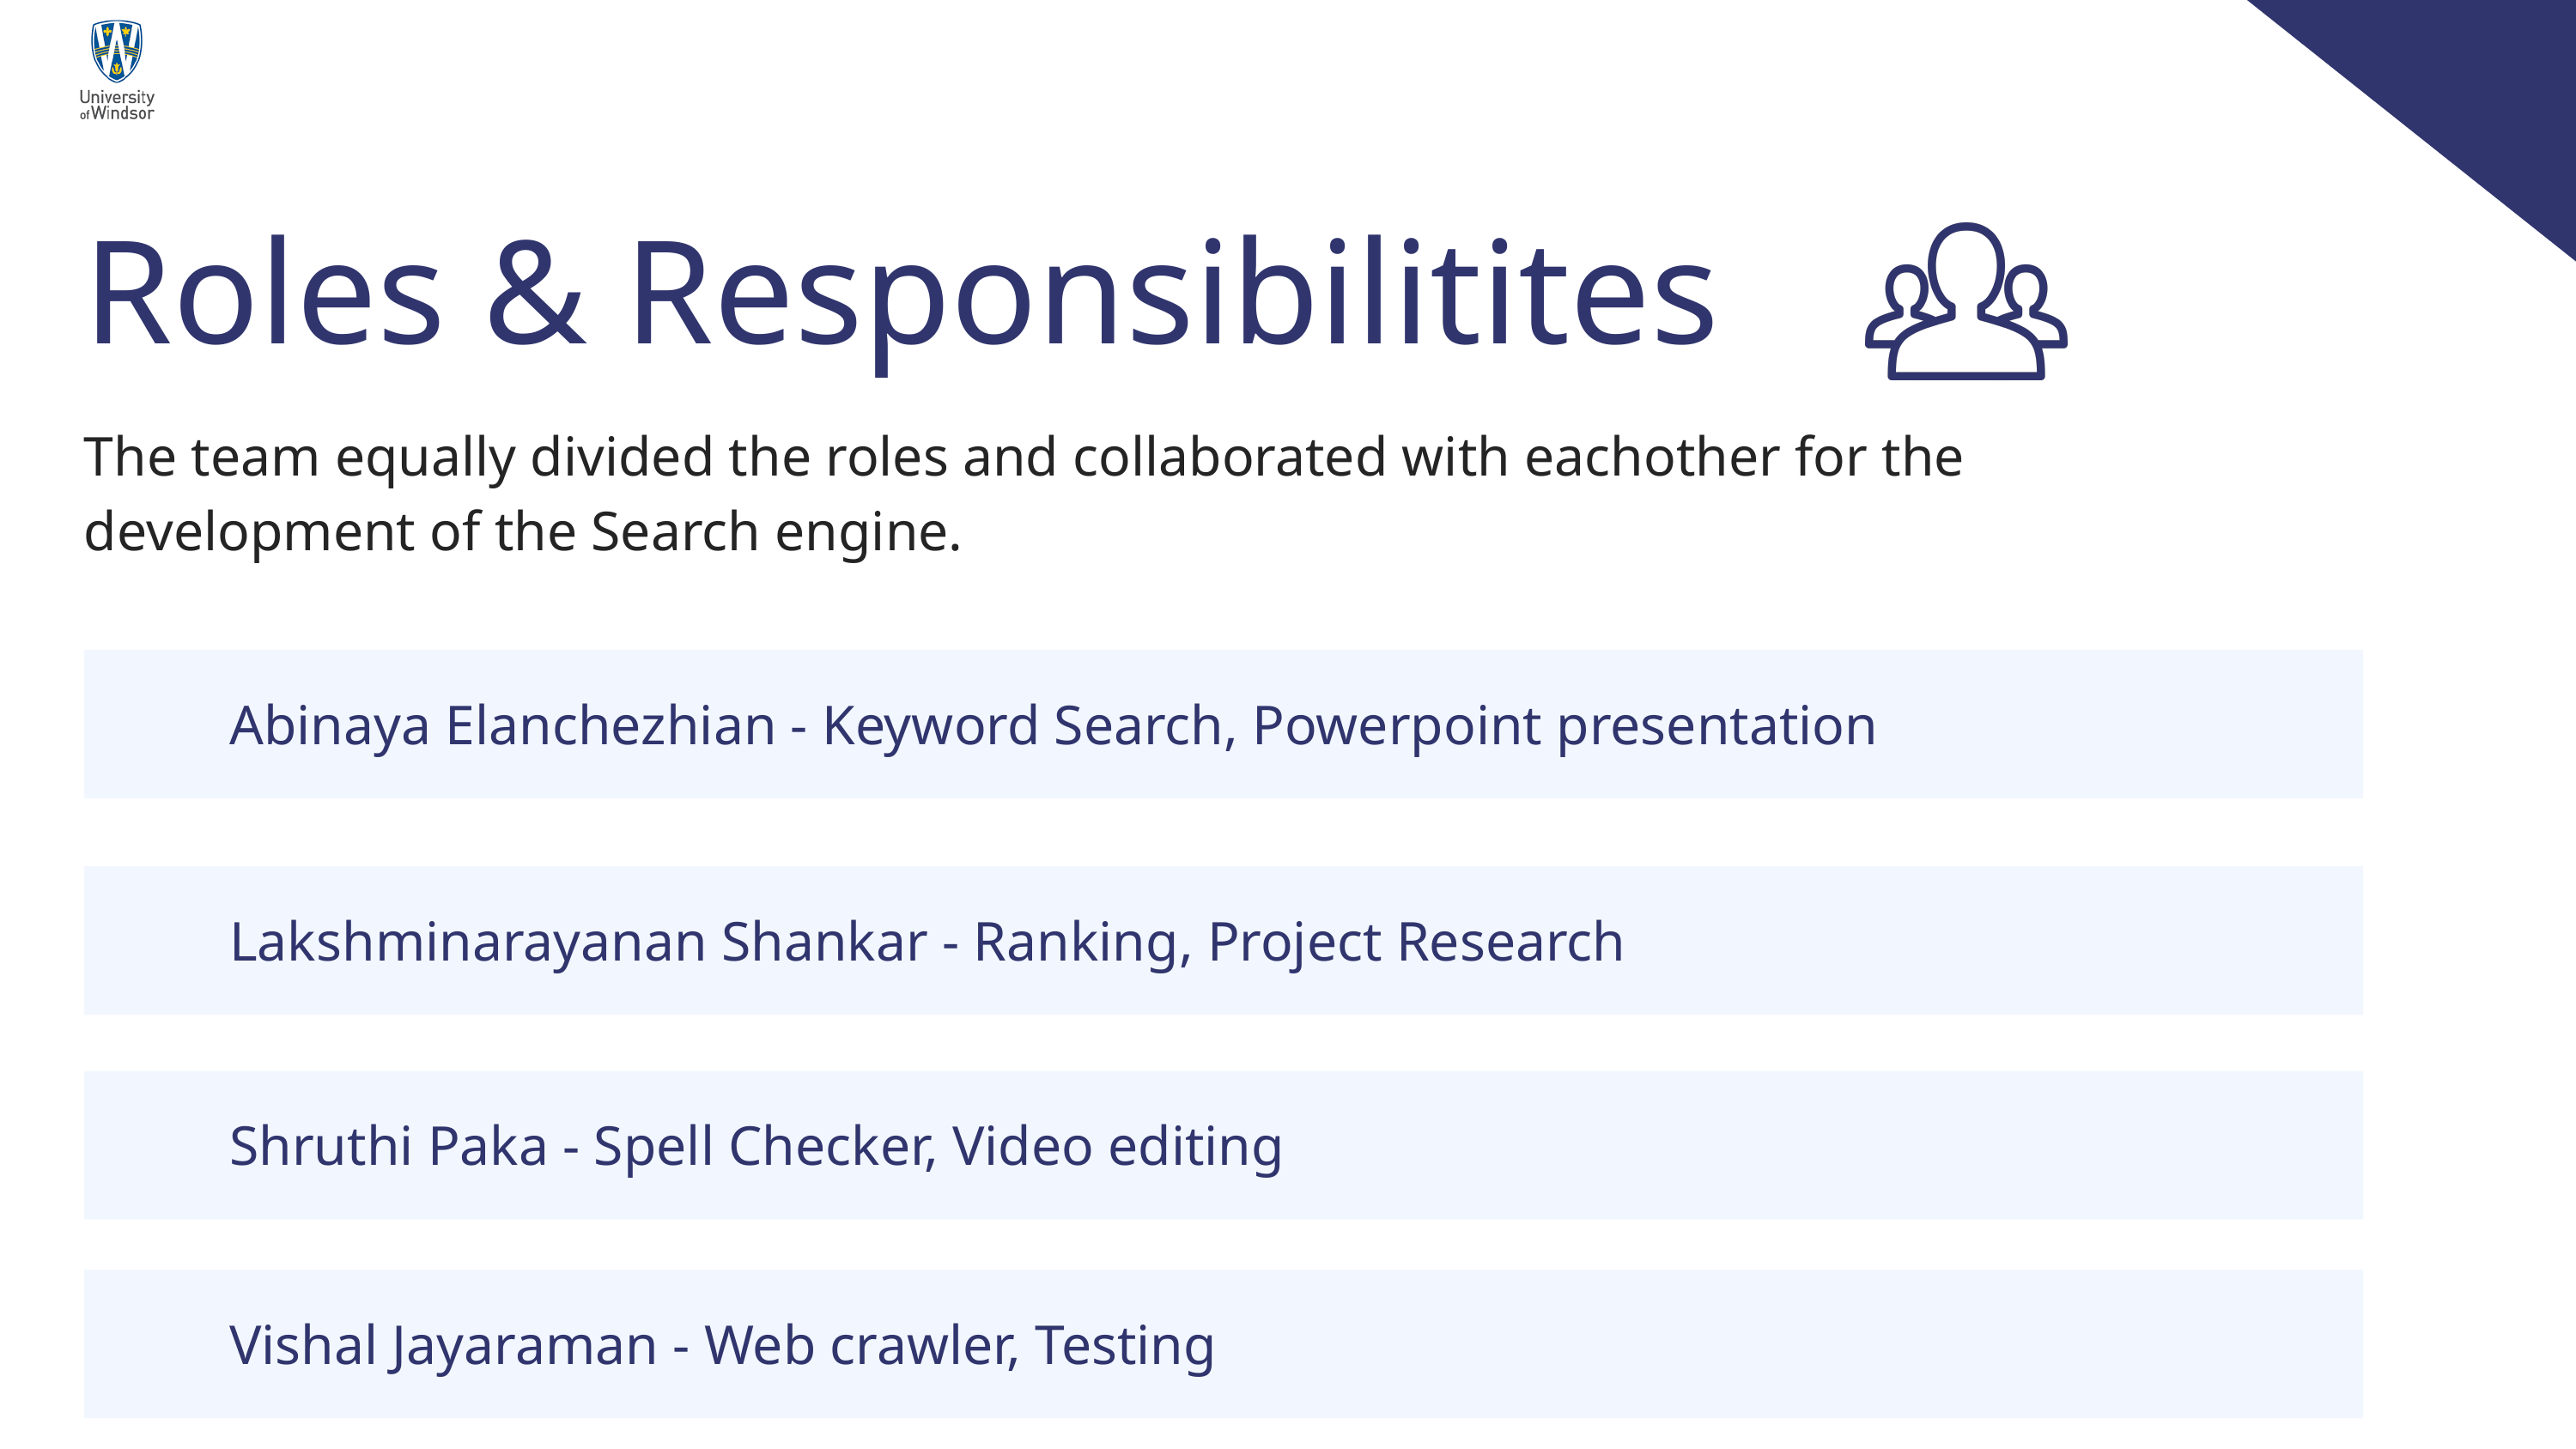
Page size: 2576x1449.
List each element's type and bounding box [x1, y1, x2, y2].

text_box [83, 649, 2364, 799]
picture [0, 0, 233, 145]
text_box [83, 865, 2364, 1016]
text_box [83, 1070, 2364, 1220]
text_box [83, 1269, 2364, 1419]
text_box [2246, 0, 2576, 262]
text_box [83, 201, 2248, 559]
